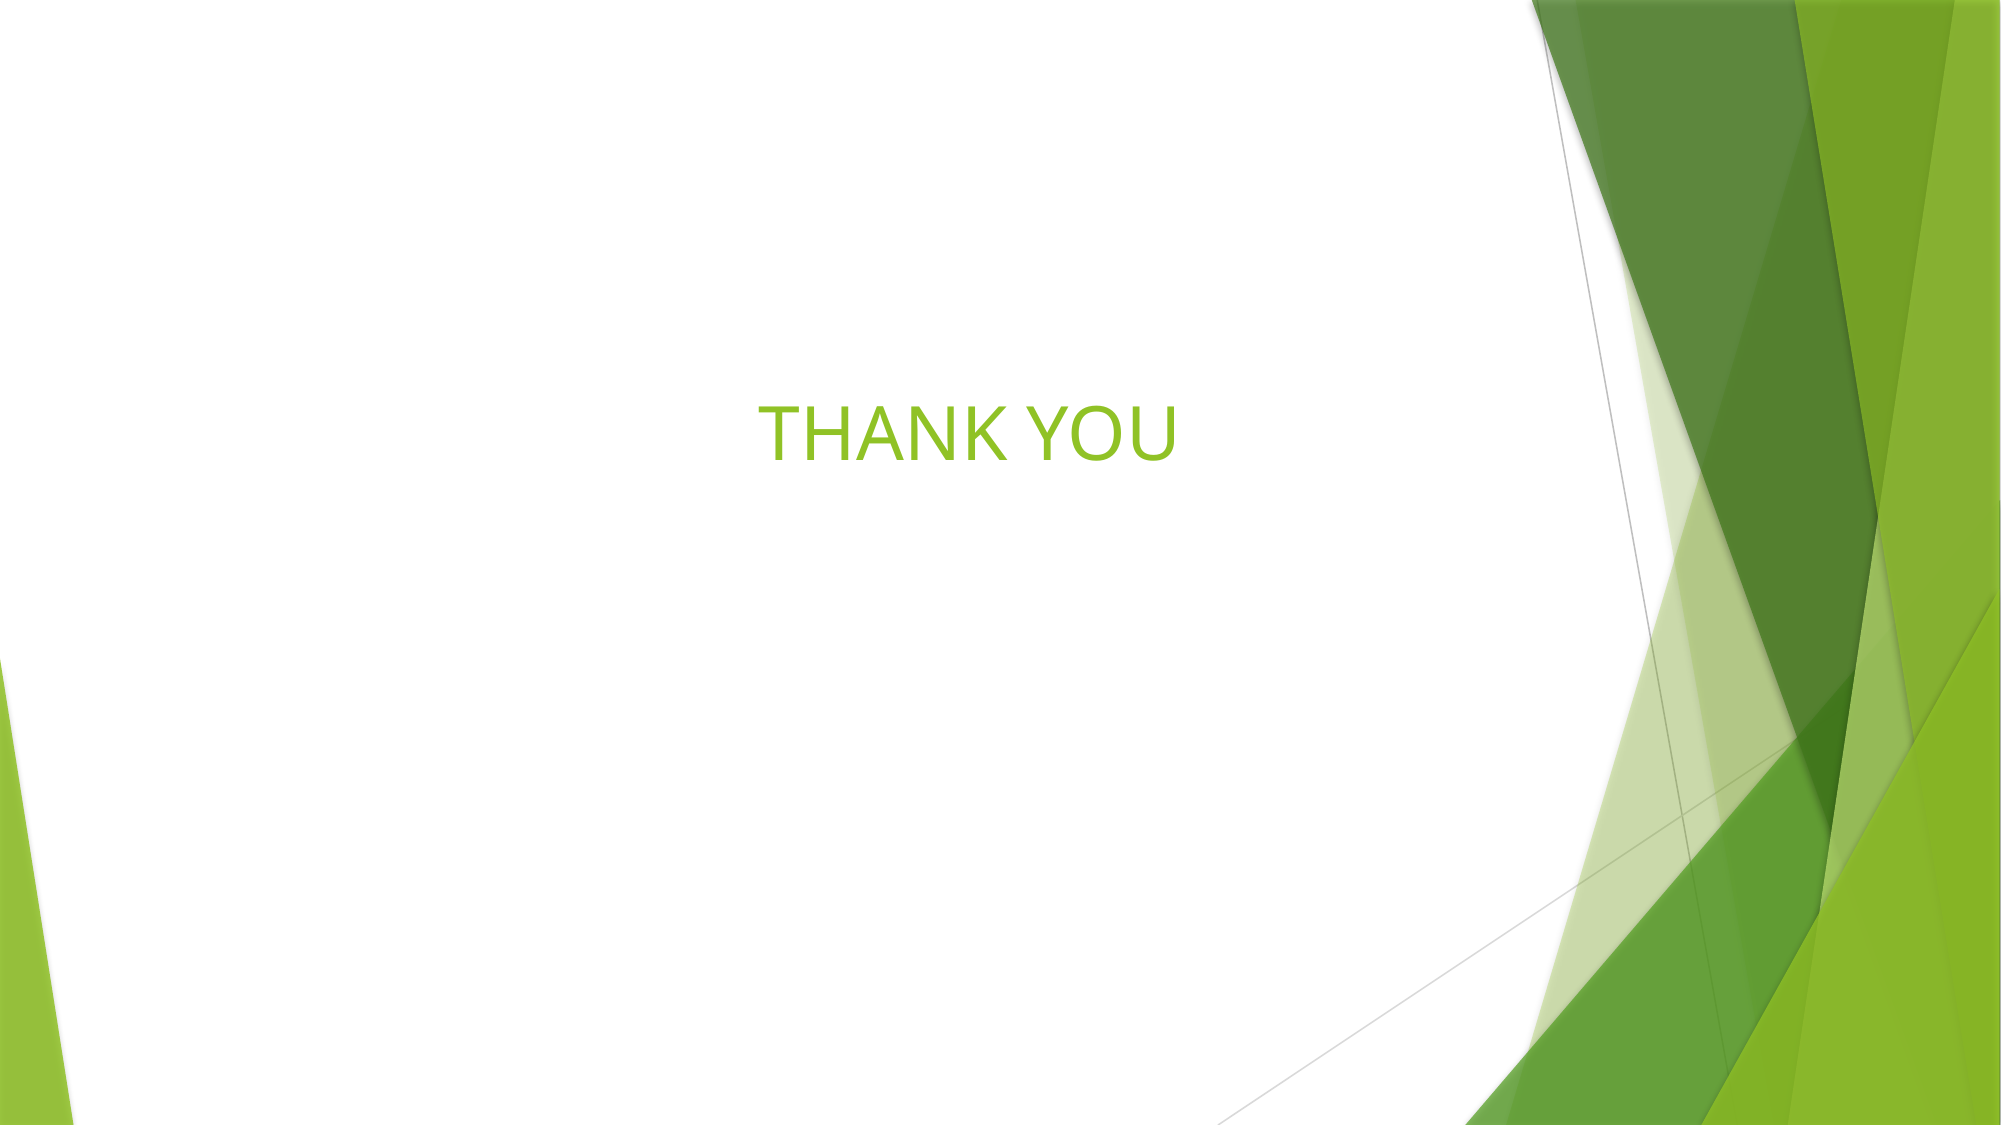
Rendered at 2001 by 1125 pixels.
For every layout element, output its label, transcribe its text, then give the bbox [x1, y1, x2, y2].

title THANK YOU [264, 378, 1676, 595]
